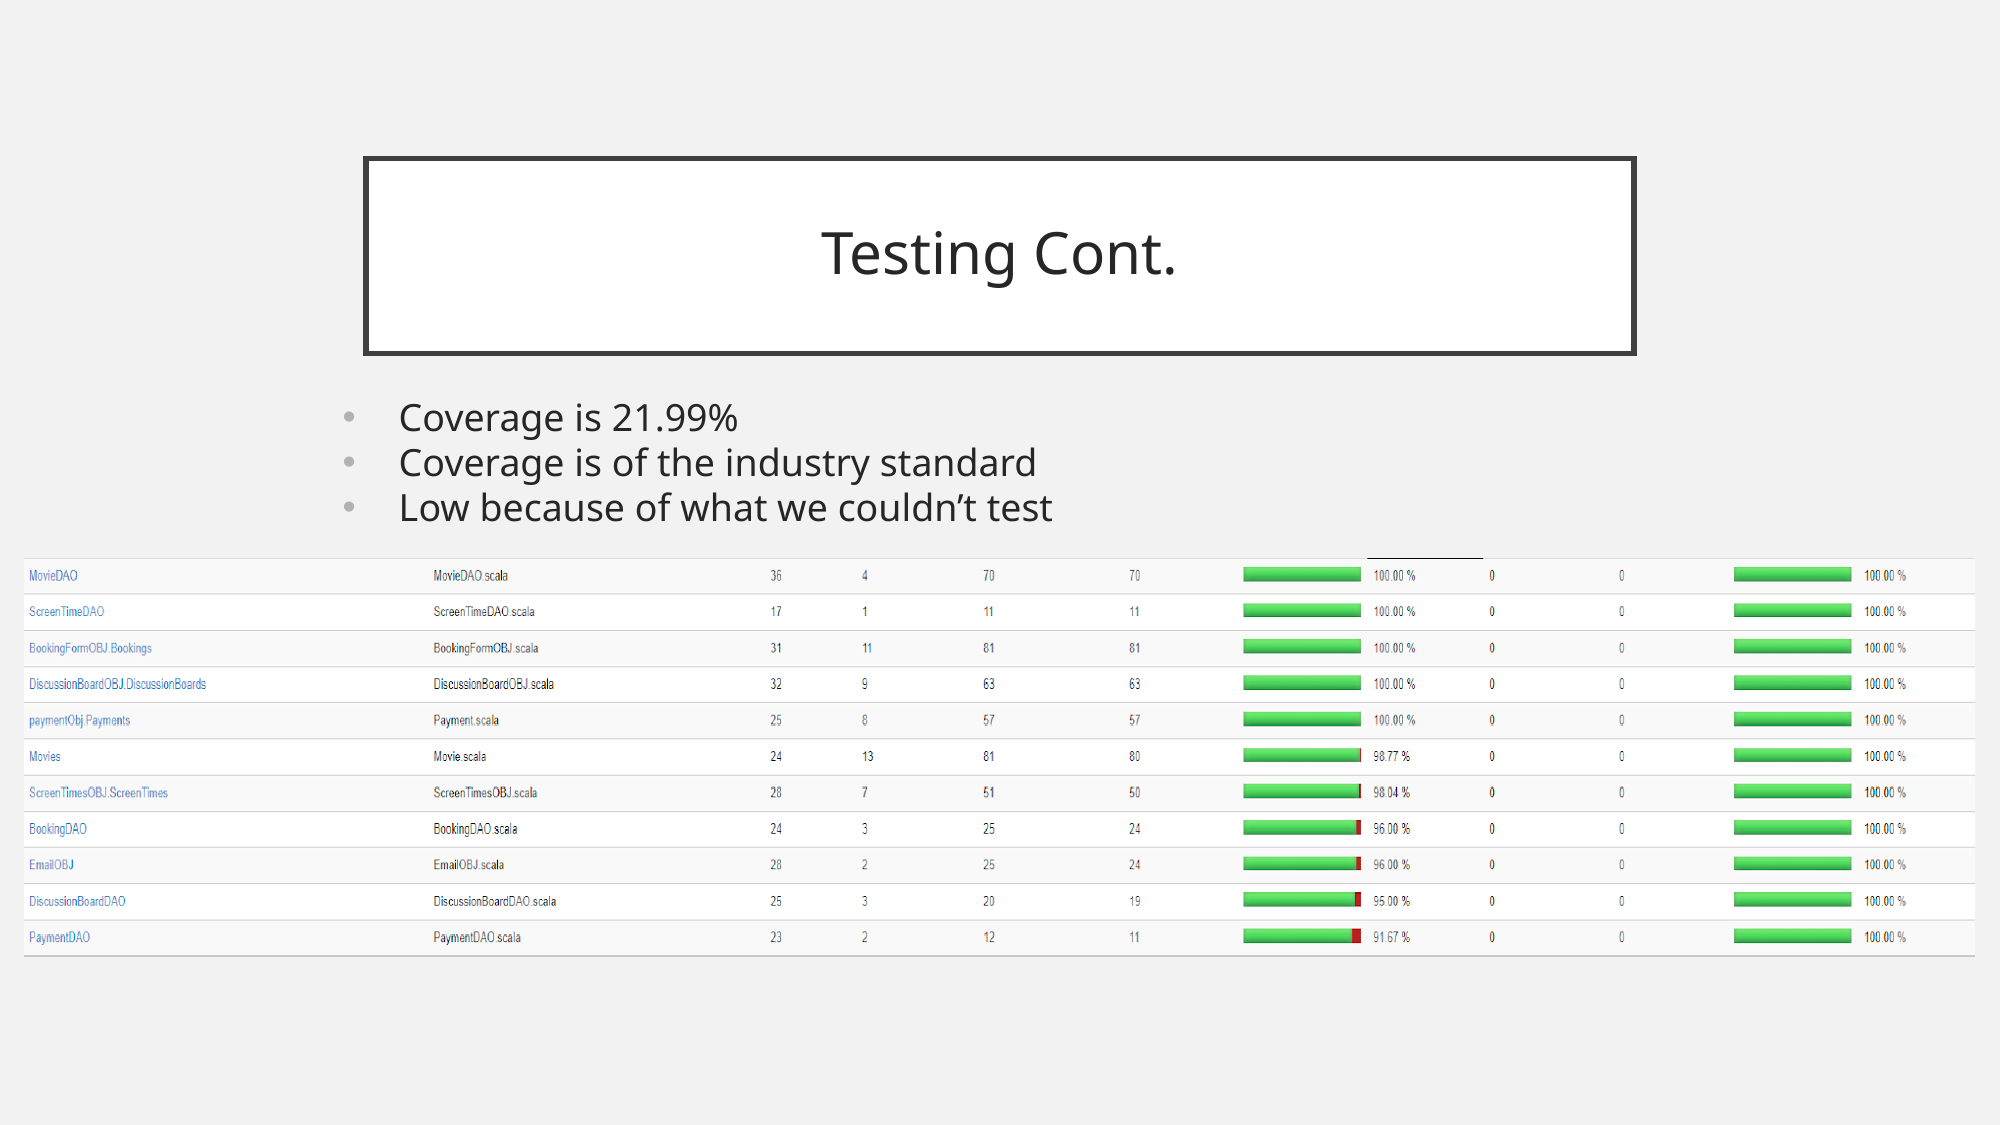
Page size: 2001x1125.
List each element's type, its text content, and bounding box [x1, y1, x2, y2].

list Coverage is 21.99% Coverage is of the industry standard Low because of what we couldn’t test [308, 386, 1692, 555]
title Testing Cont. [363, 156, 1637, 356]
picture [24, 558, 1976, 957]
